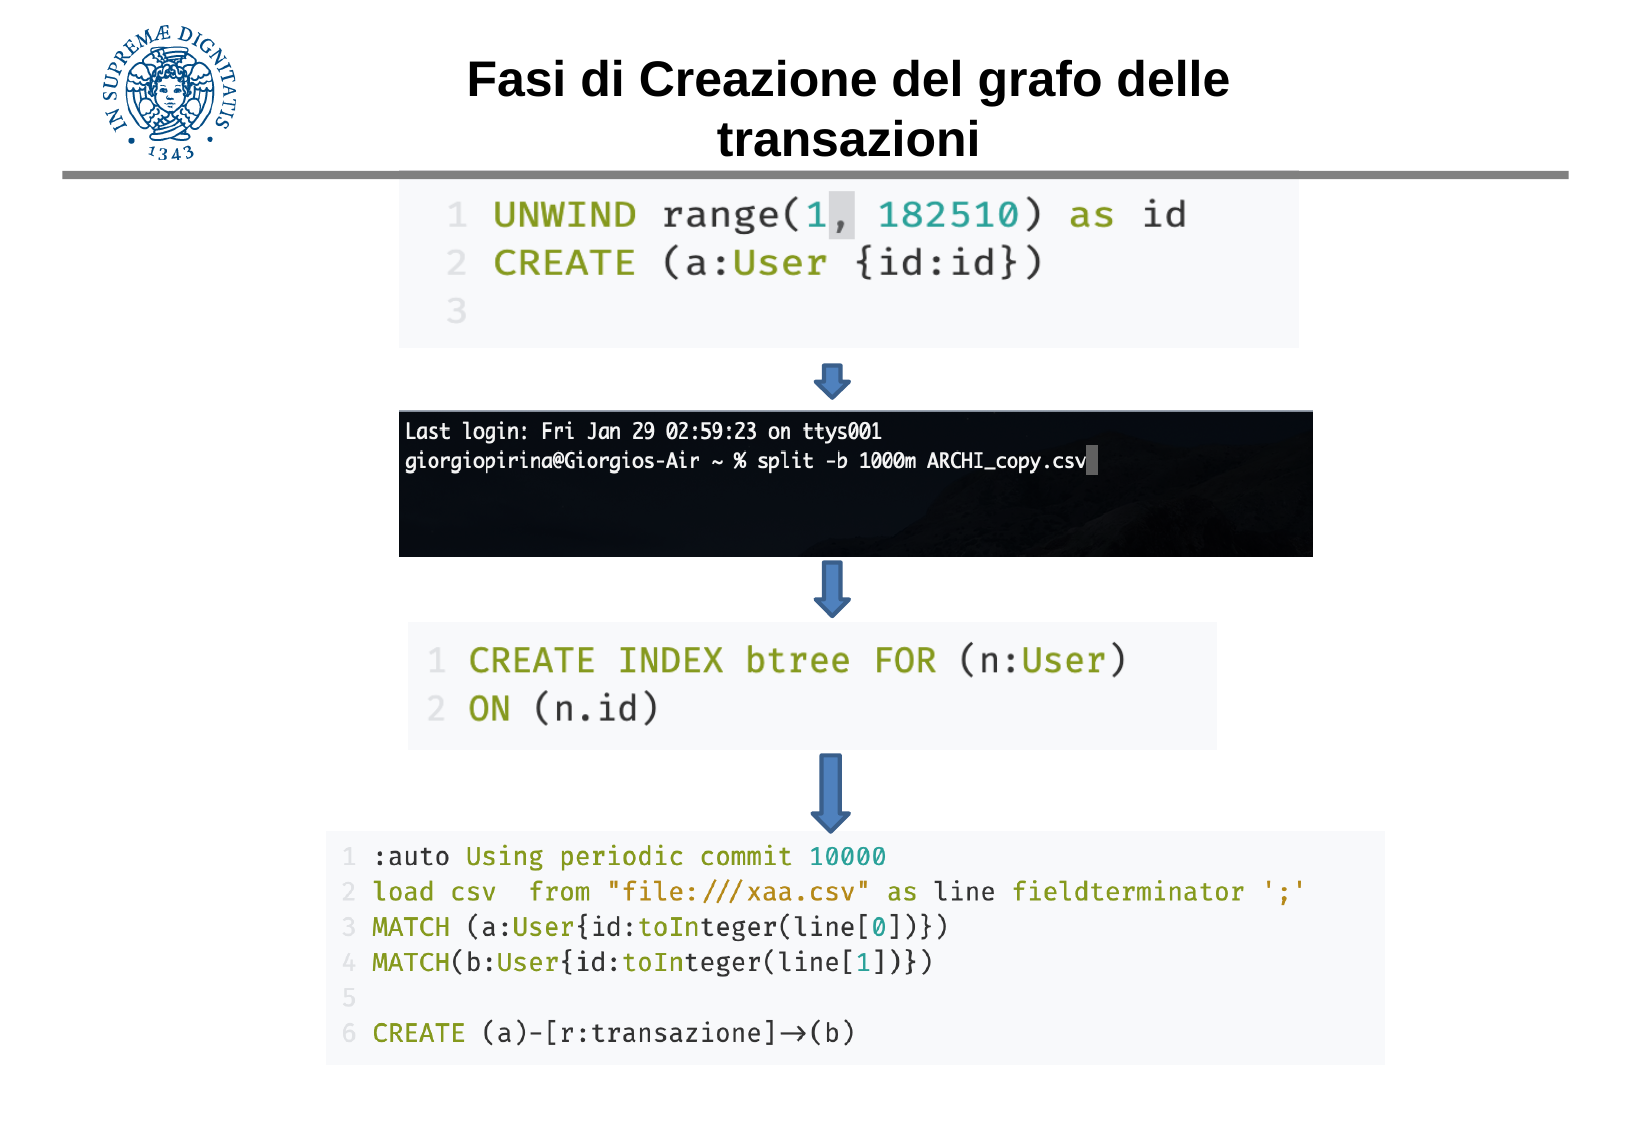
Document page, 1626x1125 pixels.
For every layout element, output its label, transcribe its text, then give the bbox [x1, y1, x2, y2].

text_box [813, 565, 851, 619]
picture [103, 24, 237, 161]
picture [326, 831, 1386, 1069]
text_box [810, 758, 851, 830]
text_box [813, 363, 851, 400]
text_box Fasi di Creazione del grafo delle transazioni [367, 38, 1331, 174]
picture [399, 410, 1313, 557]
picture [407, 621, 1217, 750]
picture [399, 164, 1299, 348]
